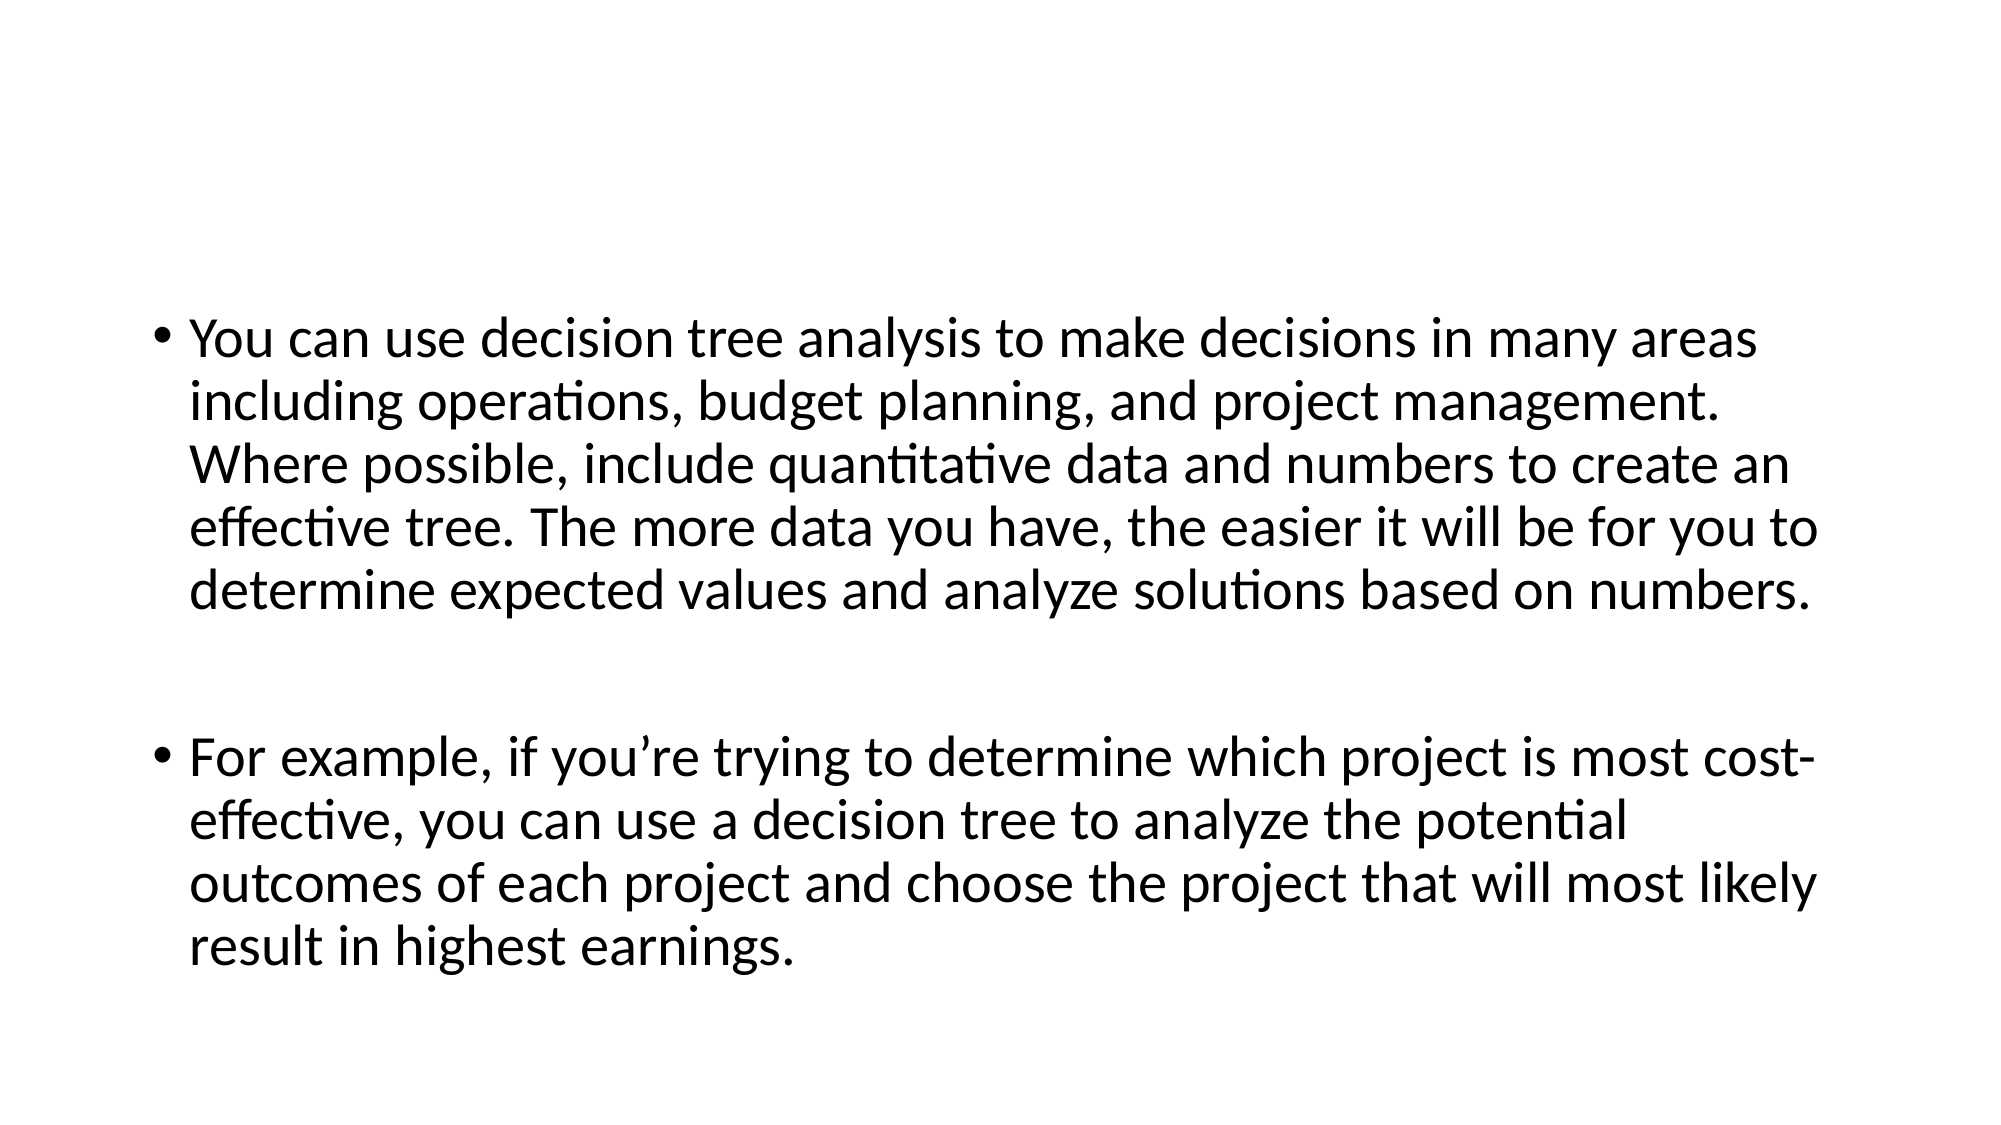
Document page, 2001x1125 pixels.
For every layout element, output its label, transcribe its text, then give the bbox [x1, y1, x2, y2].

list You can use decision tree analysis to make decisions in many areas including operations, budget planning, and project management. Where possible, include quantitative data and numbers to create an effective tree. The more data you have, the easier it will be for you to determine expected values and analyze solutions based on numbers. For example, if you’re trying to determine which project is most cost-effective, you can use a decision tree to analyze the potential outcomes of each project and choose the project that will most likely result in highest earnings. [137, 299, 1863, 1014]
